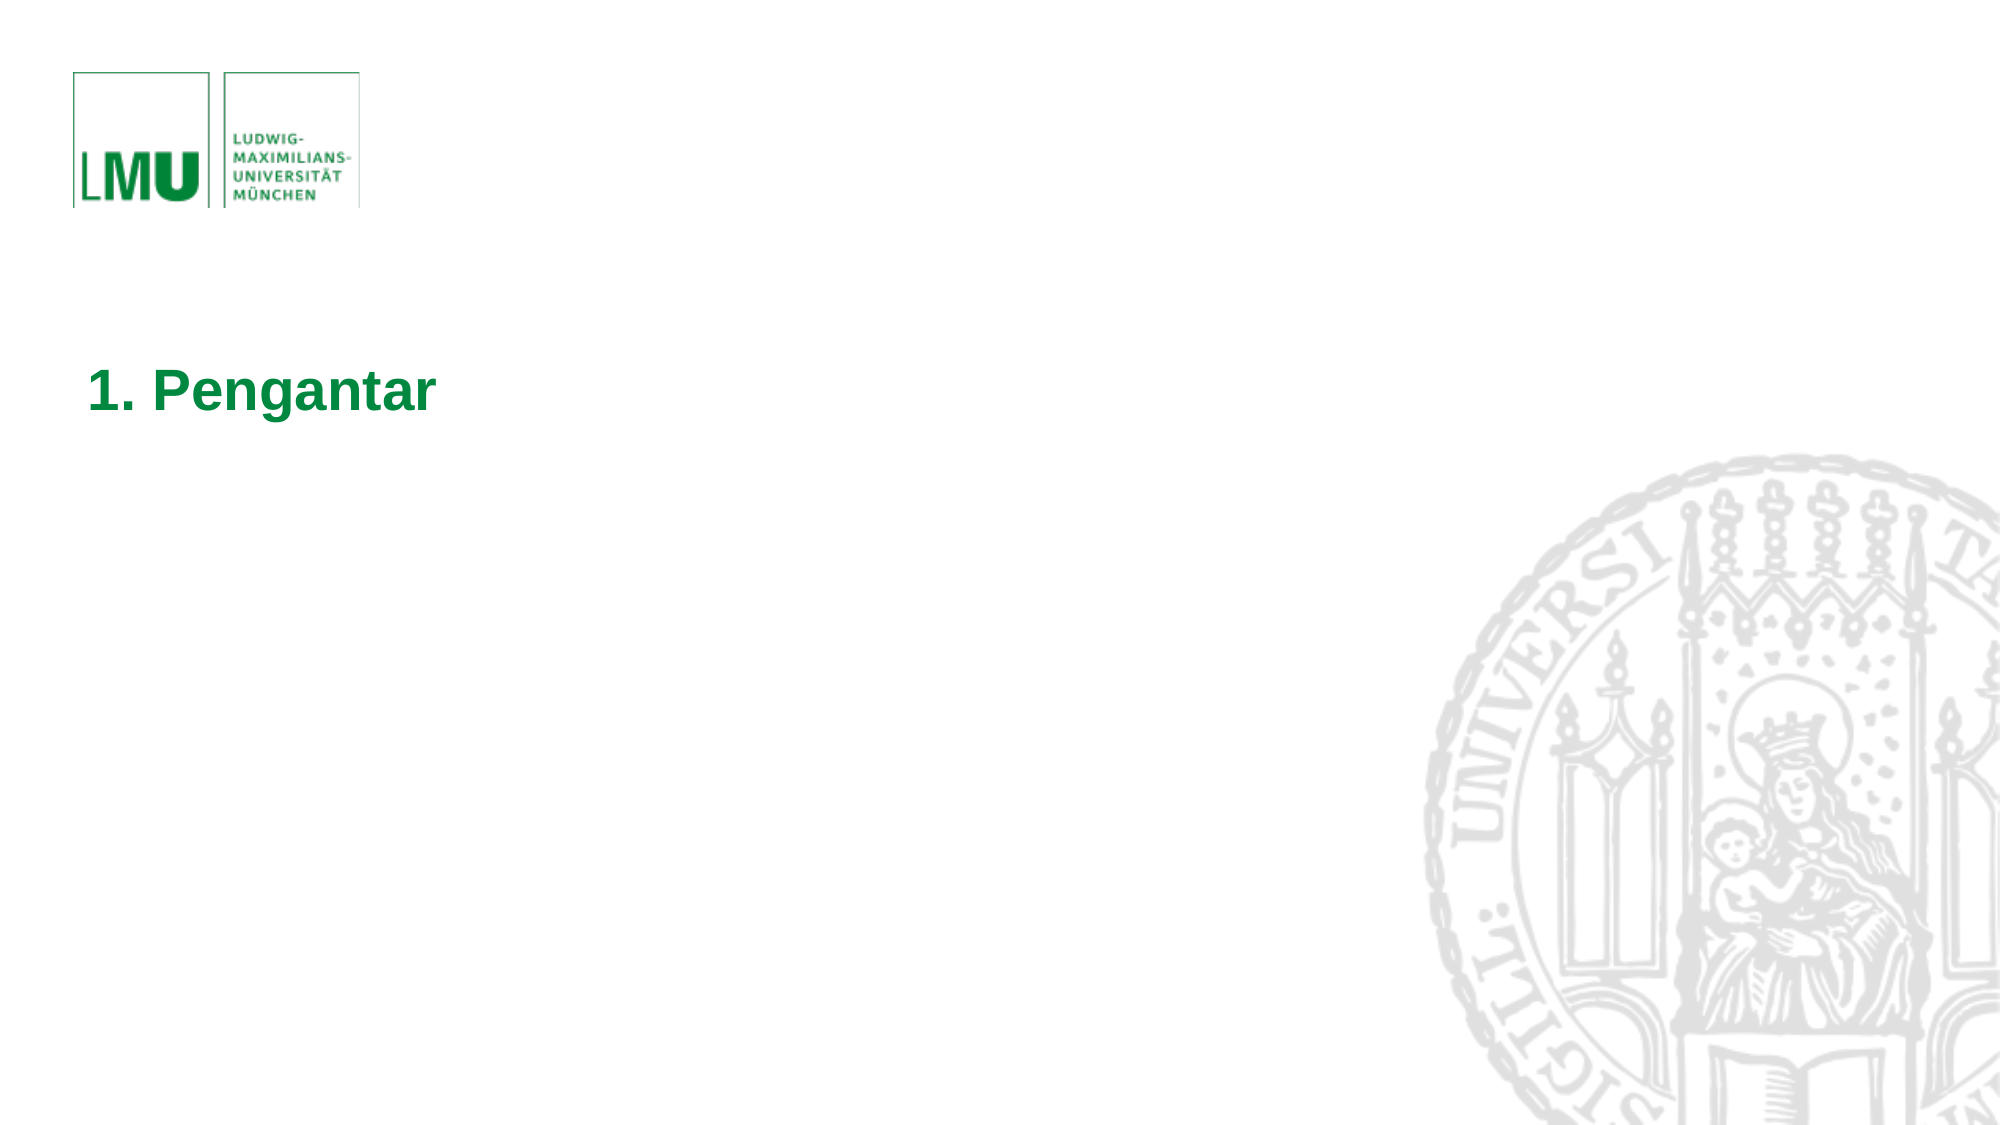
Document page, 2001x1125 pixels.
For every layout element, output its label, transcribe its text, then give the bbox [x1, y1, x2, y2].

title 1. Pengantar [73, 352, 1255, 586]
